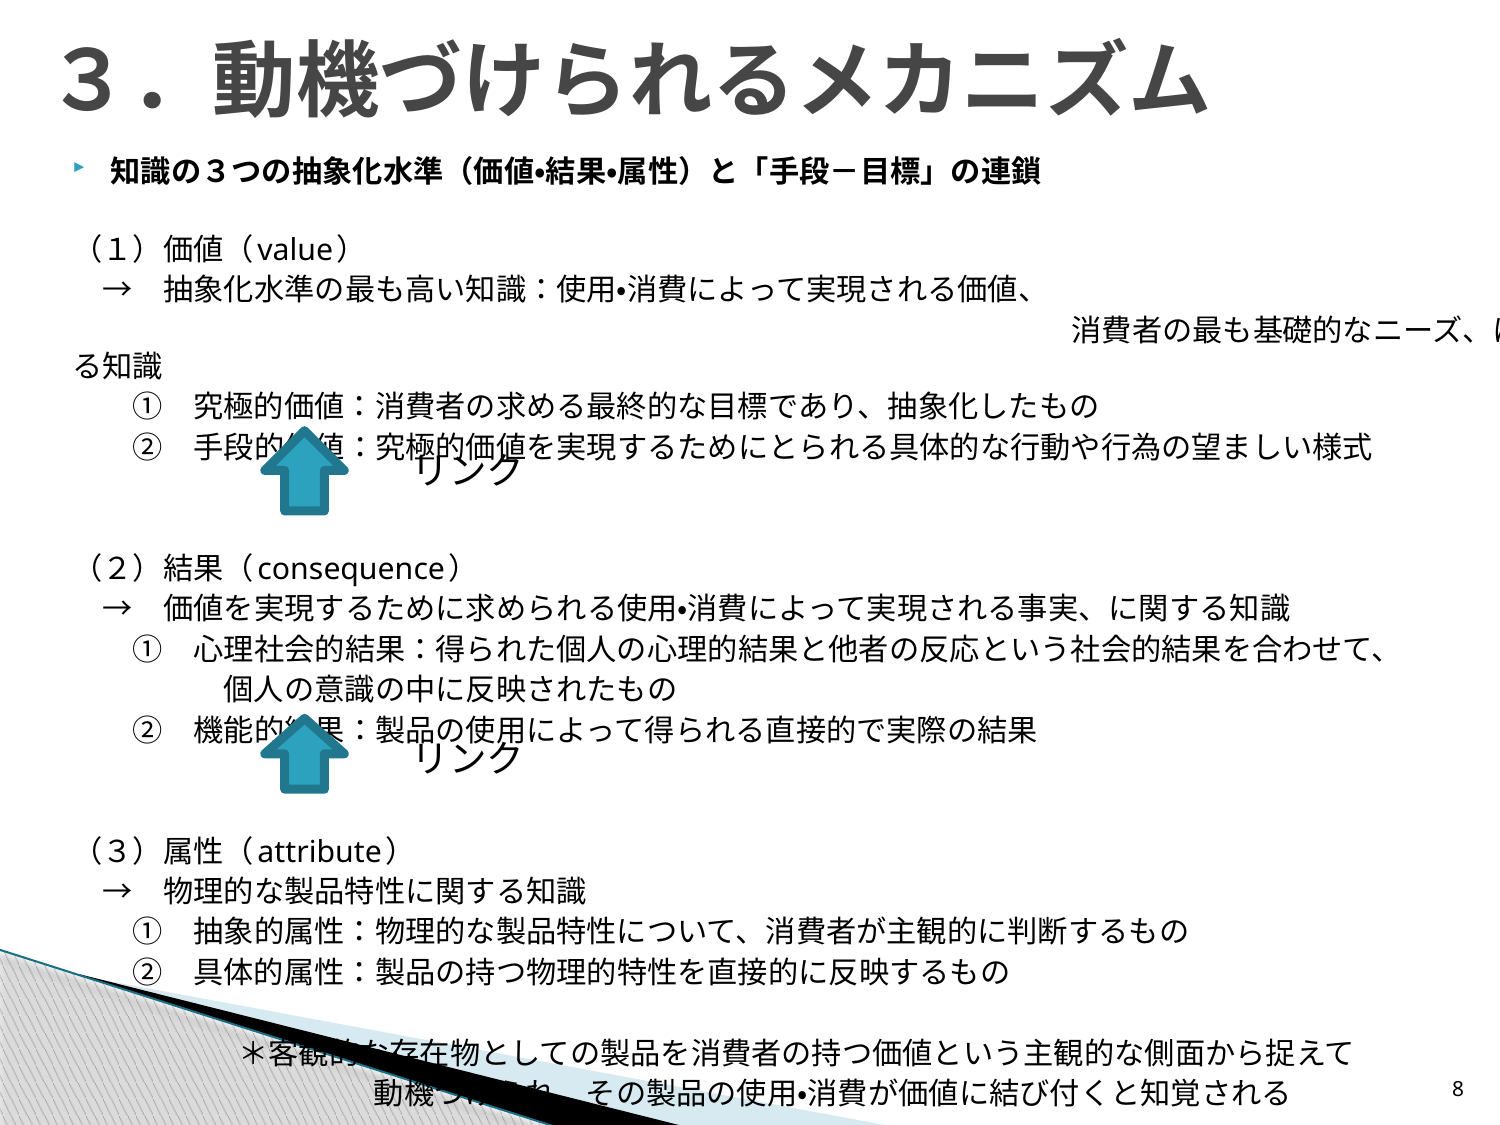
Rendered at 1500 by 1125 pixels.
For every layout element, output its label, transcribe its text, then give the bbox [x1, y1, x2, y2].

text_box [260, 426, 349, 516]
text_box リンク [397, 439, 540, 500]
title ３．動機づけられるメカニズム [31, 0, 1500, 172]
slide_number 8 [1418, 1051, 1479, 1112]
list 知識の３つの抽象化水準（価値・結果・属性）と「手段－目標」の連鎖 （１）価値（value） → 抽象化水準の最も高い知識：使用・消費によって実現される価値、 消費者の最も基礎的なニーズ、に関する知識 ① 究極的価値：消費者の求める最終的な目標であり、抽象化したもの ② 手段的価値：究極的価値を実現するためにとられる具体的な行動や行為の望ましい様式 （２）結果（consequence） → 価値を実現するために求められる使用・消費によって実現される事実、に関する知識 ① 心理社会的結果：得られた個人の心理的結果と他者の反応という社会的結果を合わせて、 個人の意識の中に反映されたもの ② 機能的結果：製品の使用によって得られる直接的で実際の結果 （３）属性（attribute） → 物理的な製品特性に関する知識 ① 抽象的属性：物理的な製品特性について、消費者が主観的に判断するもの ② 具体的属性：製品の持つ物理的特性を直接的に反映するもの ＊客観的な存在物としての製品を消費者の持つ価値という主観的な側面から捉えて 動機づけられ、その製品の使用・消費が価値に結び付くと知覚される [41, 172, 1500, 1125]
text_box [260, 713, 349, 794]
text_box リンク [397, 727, 540, 788]
